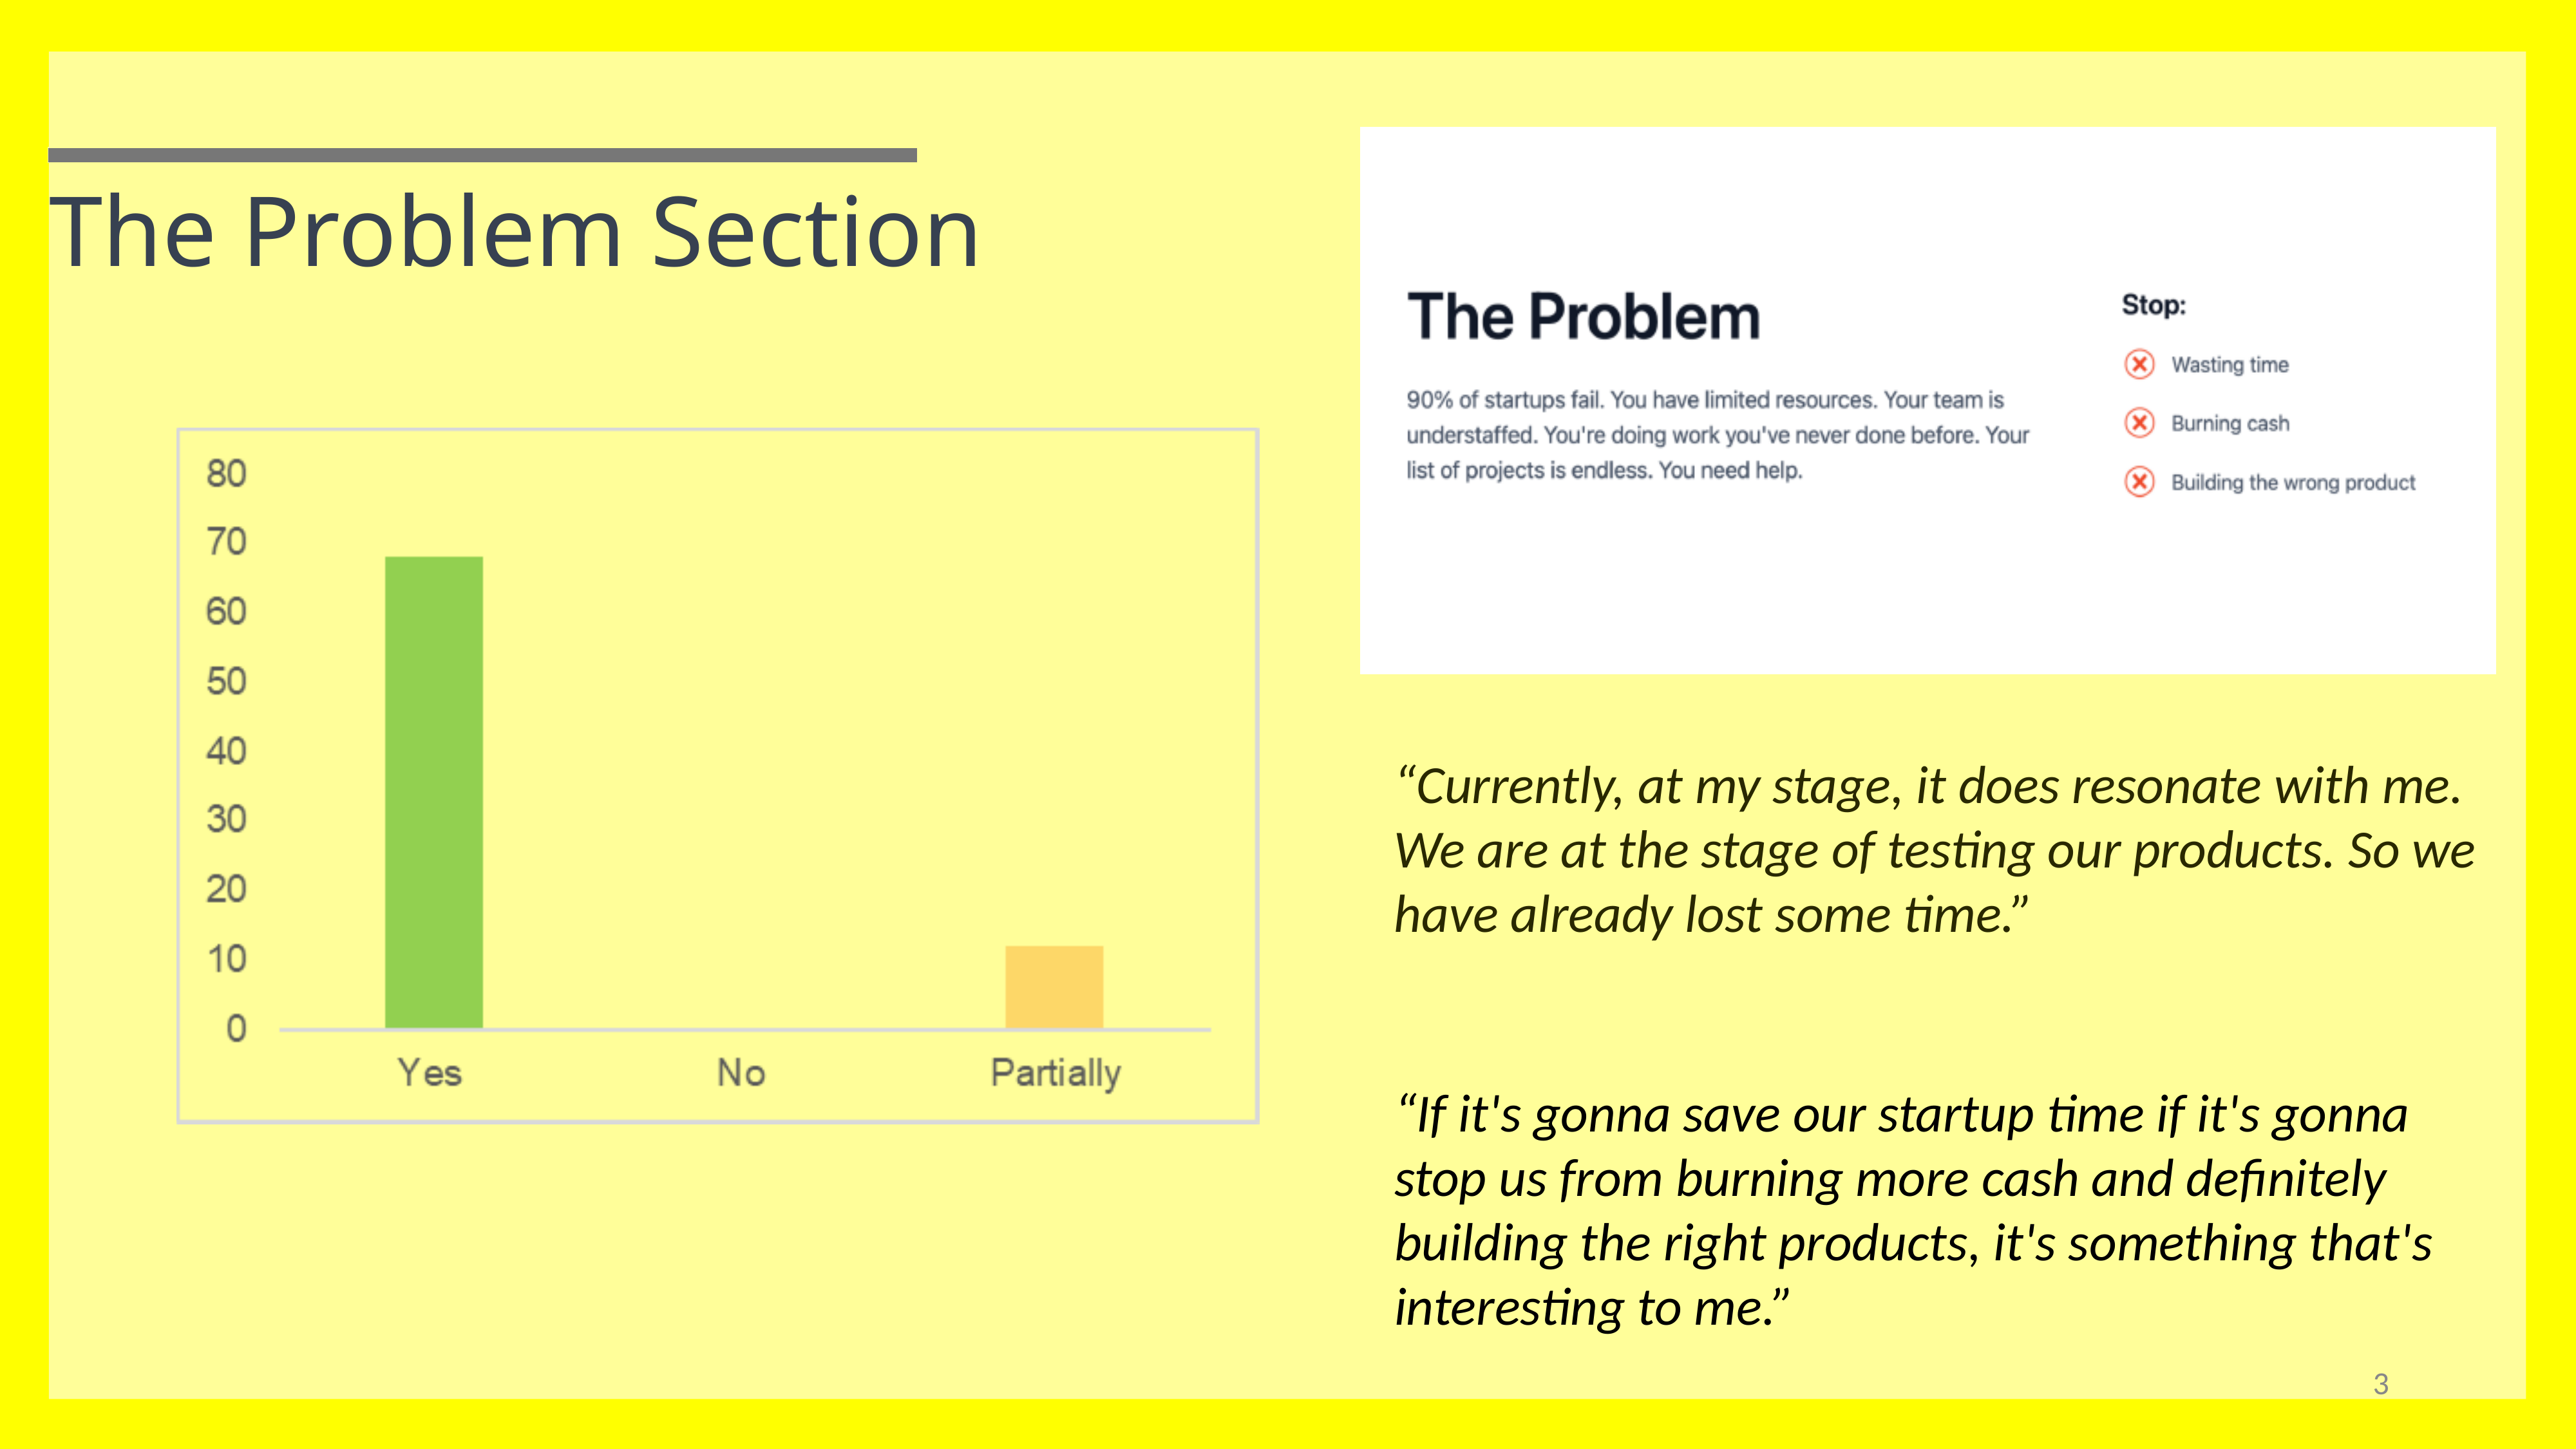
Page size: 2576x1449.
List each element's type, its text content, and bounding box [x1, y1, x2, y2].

text_box “If it's gonna save our startup time if it's gonna stop us from burning more cash and definitely building the right products, it's something that's interesting to me.” [1385, 1068, 2496, 1155]
slide_number 3 [2345, 1356, 2399, 1407]
picture [176, 428, 1260, 1124]
text_box “Currently, at my stage, it does resonate with me. We are at the stage of testing our products. So we have already lost some time.” [1385, 745, 2496, 948]
picture [1360, 126, 2496, 674]
title The Problem Section [39, 108, 2190, 298]
